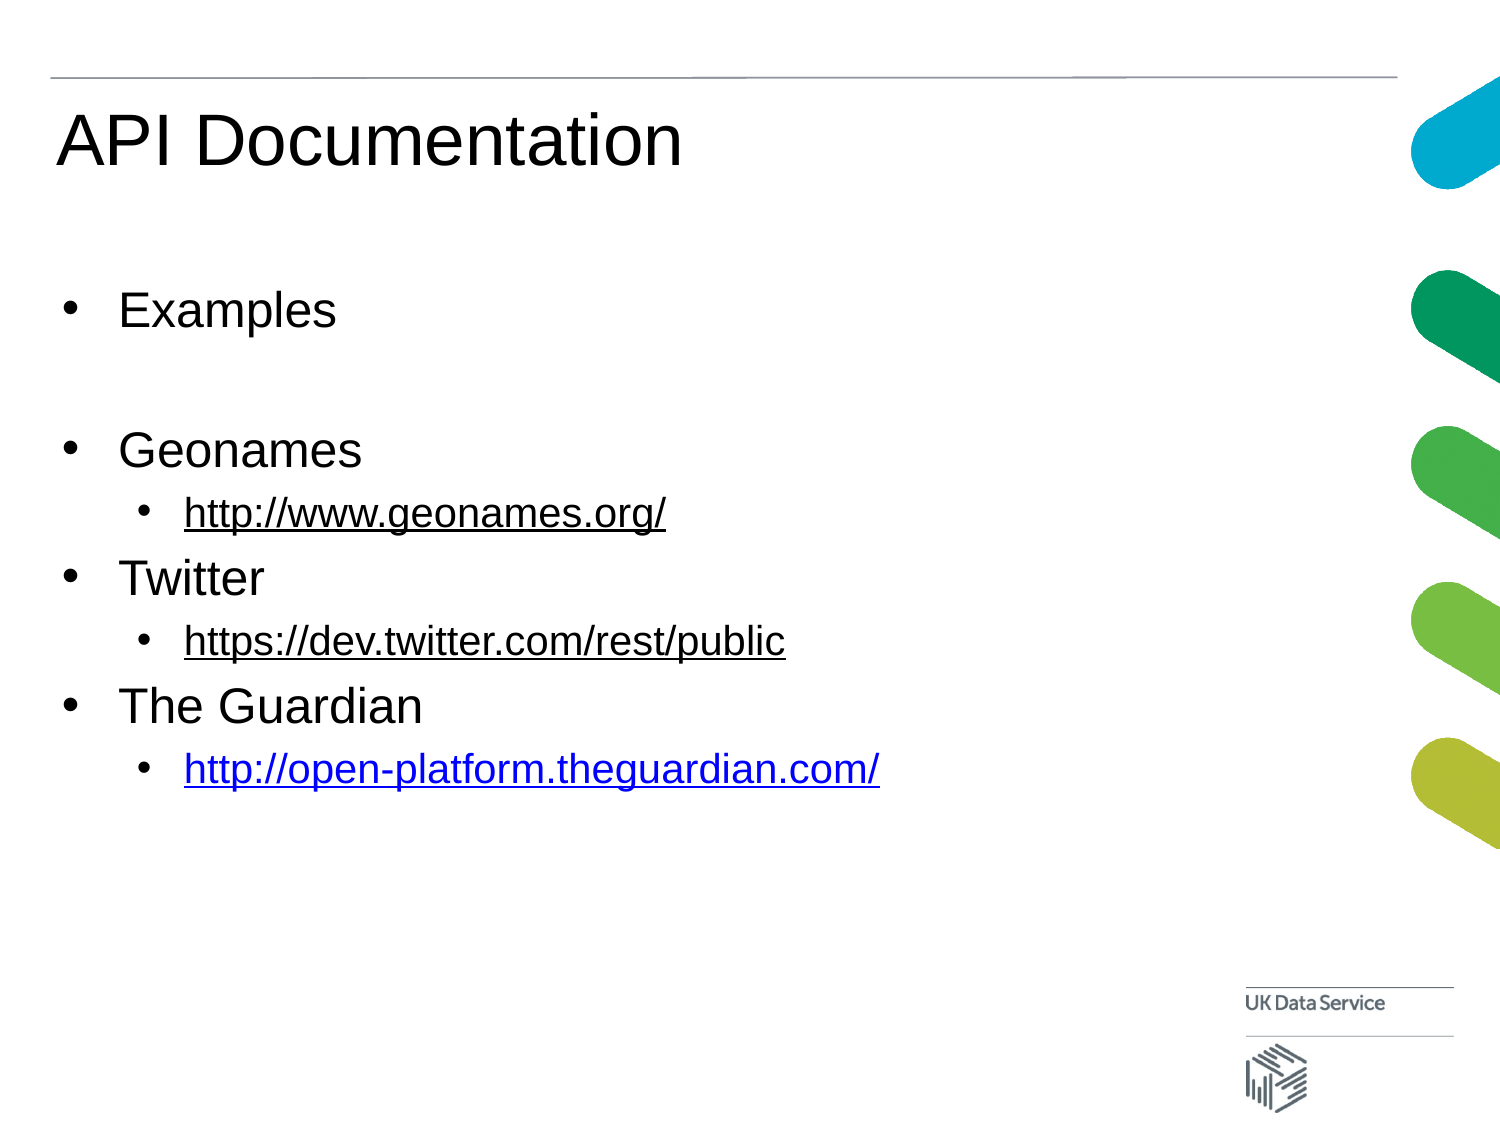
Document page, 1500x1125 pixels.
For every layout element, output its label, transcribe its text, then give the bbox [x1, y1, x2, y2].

title API Documentation [41, 42, 1392, 231]
picture [1411, 0, 1500, 849]
list Examples Geonames http://www.geonames.org/ Twitter https://dev.twitter.com/rest/public The Guardian http://open-platform.theguardian.com/ [46, 269, 1397, 1113]
picture [1397, 987, 1454, 1113]
